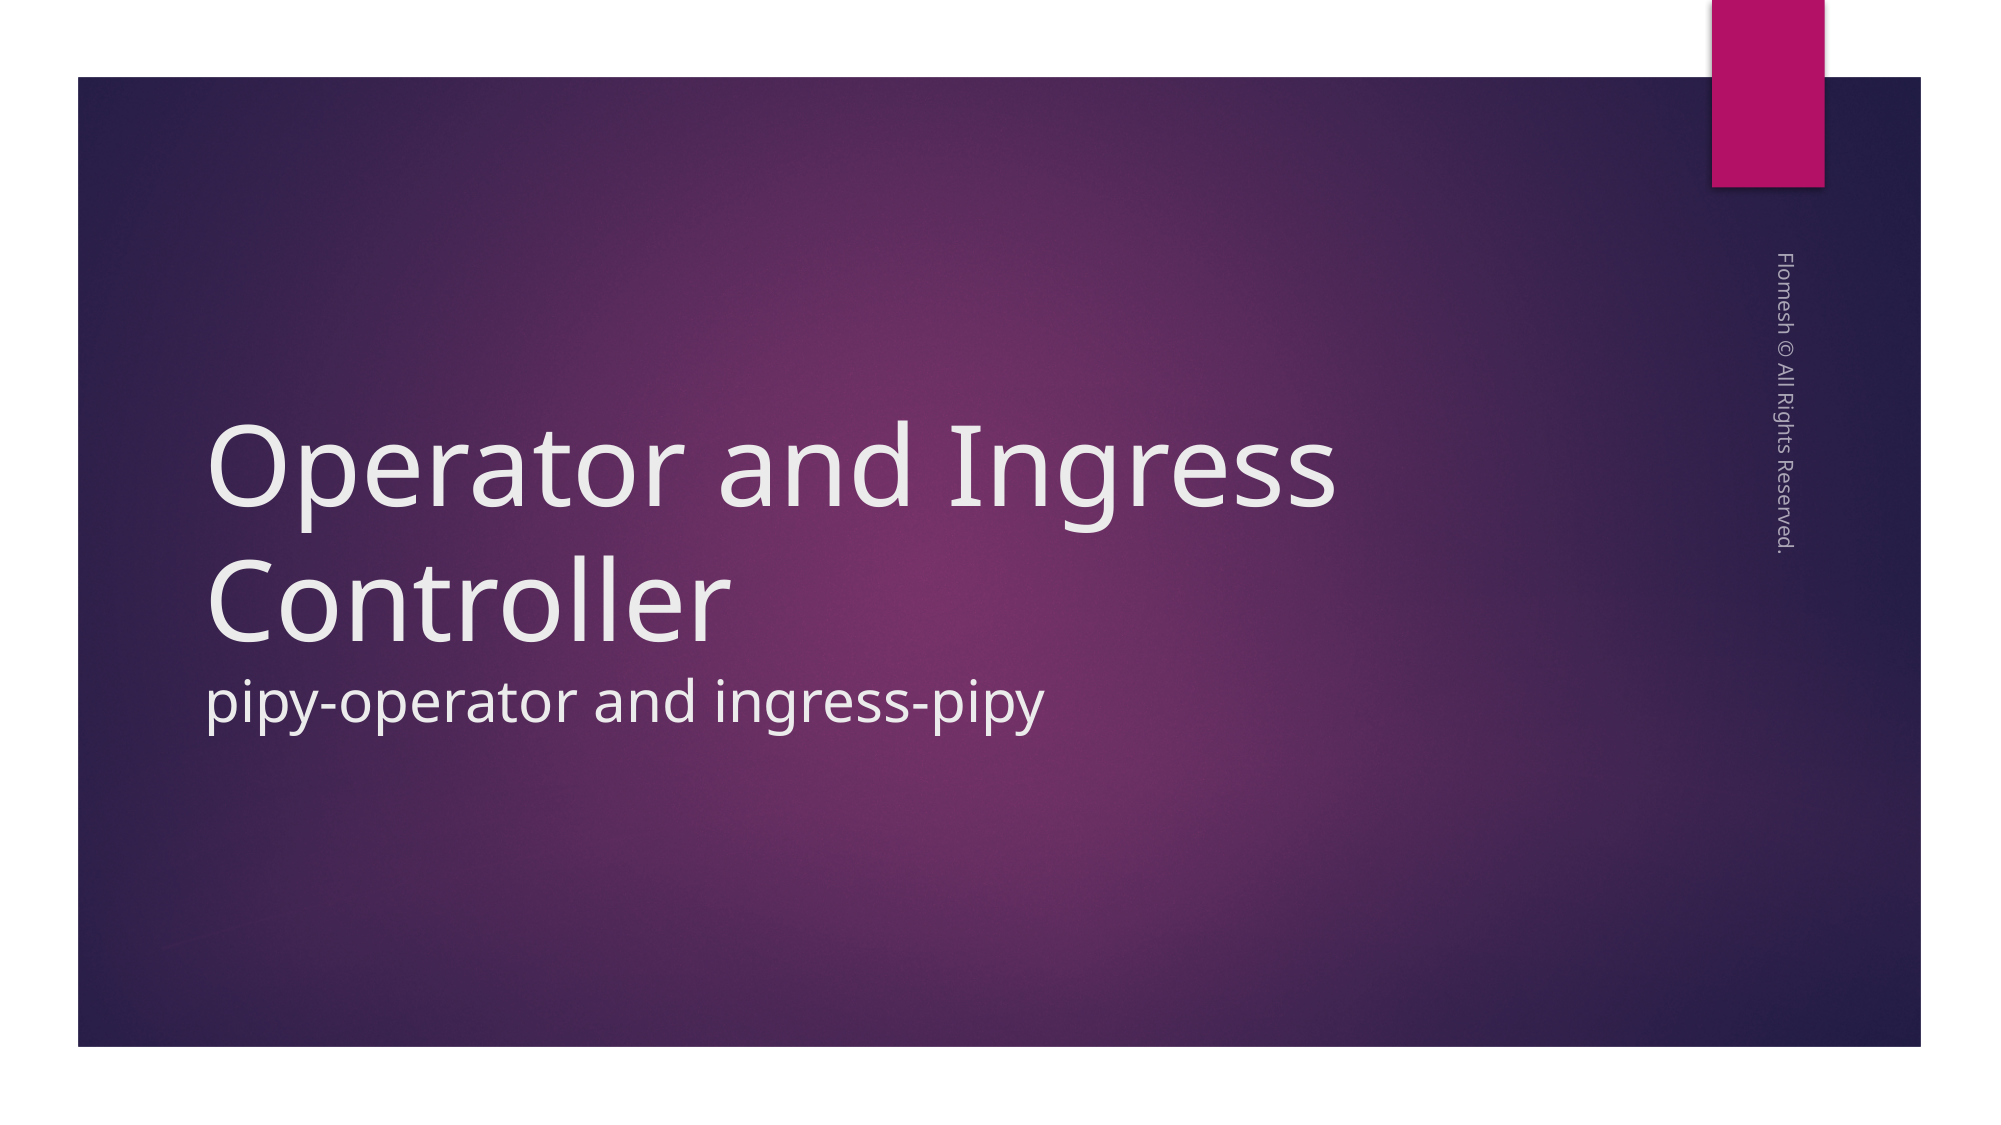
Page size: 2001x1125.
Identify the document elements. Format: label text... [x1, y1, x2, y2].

title Operator and Ingress Controller pipy-operator and ingress-pipy [189, 344, 1638, 784]
footer Flomesh © All Rights Reserved. [1760, 237, 1811, 872]
